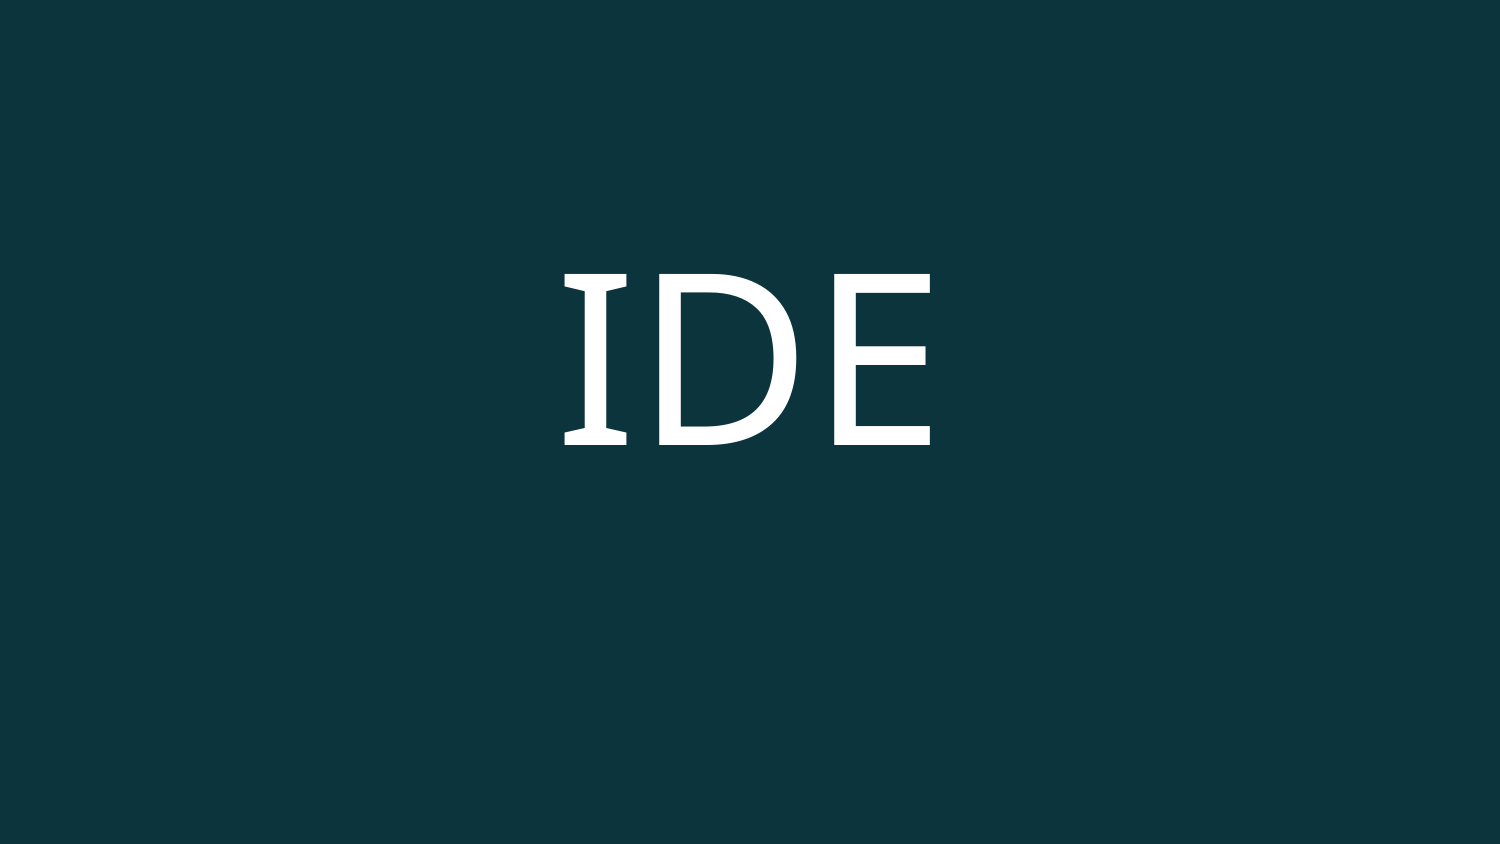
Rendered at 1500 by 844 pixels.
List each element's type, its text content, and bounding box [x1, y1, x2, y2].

title IDE [51, 172, 1449, 509]
